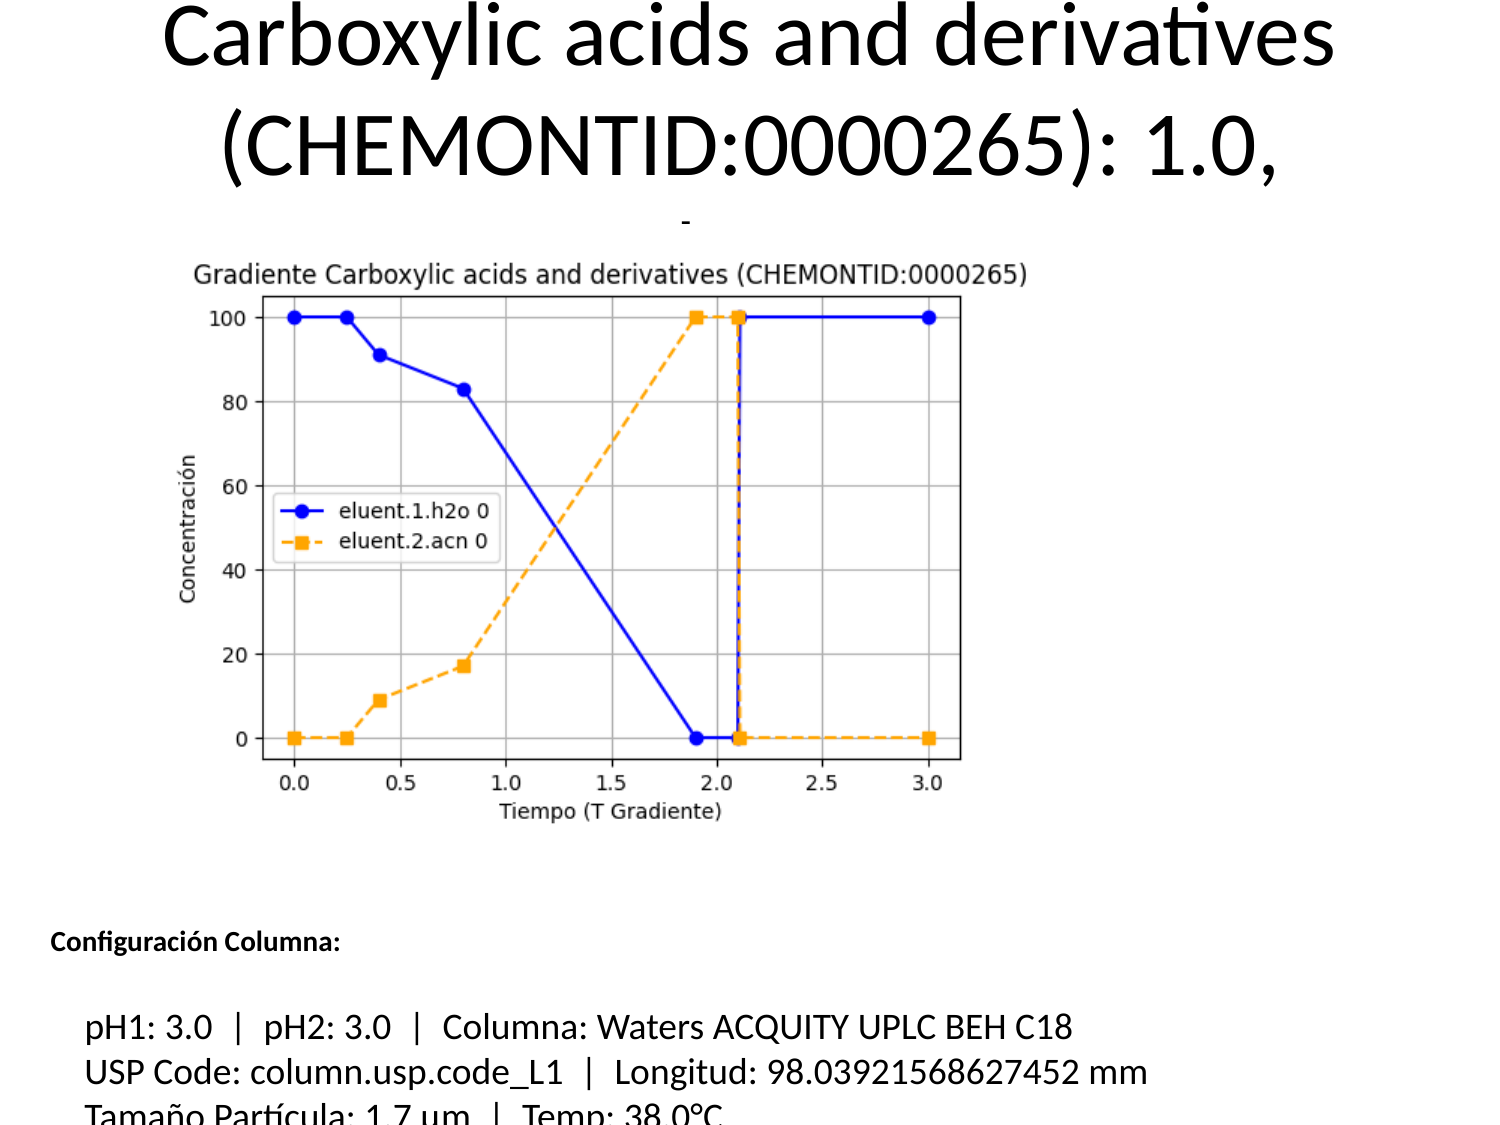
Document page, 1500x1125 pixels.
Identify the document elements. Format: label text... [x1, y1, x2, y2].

text_box Configuración Columna: pH1: 3.0 | pH2: 3.0 | Columna: Waters ACQUITY UPLC BEH C18 USP Code: column.usp.code_L1 | Longitud: 98.03921568627452 mm Tamaño Partícula: 1.7 µm | Temp: 38.0°C Flujo: 0.24 mL/min | T0: 0.895845316696432 min [35, 869, 1165, 1125]
picture [149, 224, 1051, 826]
title Carboxylic acids and derivatives (CHEMONTID:0000265): 1.0, n_datos: 9 [75, 45, 1425, 233]
